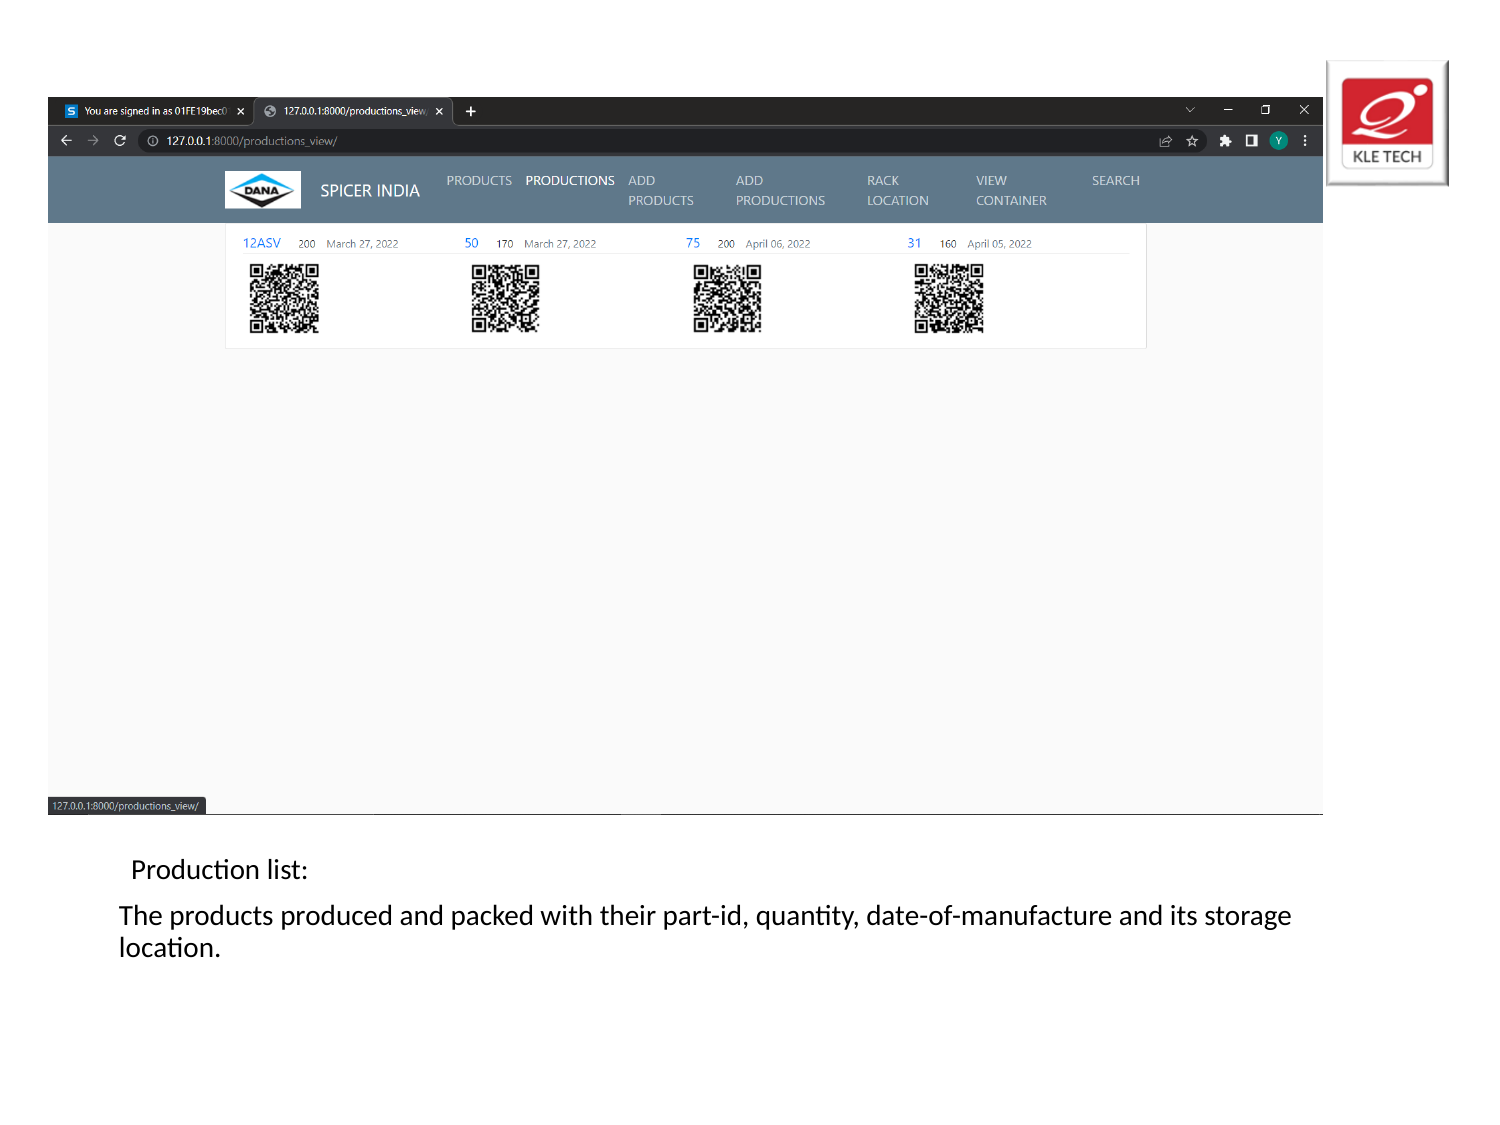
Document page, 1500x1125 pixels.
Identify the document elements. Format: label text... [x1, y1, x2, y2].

list The products produced and packed with their part-id, quantity, date-of-manufacture and its storage location. [103, 893, 1360, 1019]
picture [32, 58, 1452, 815]
title Production list: [115, 846, 600, 893]
